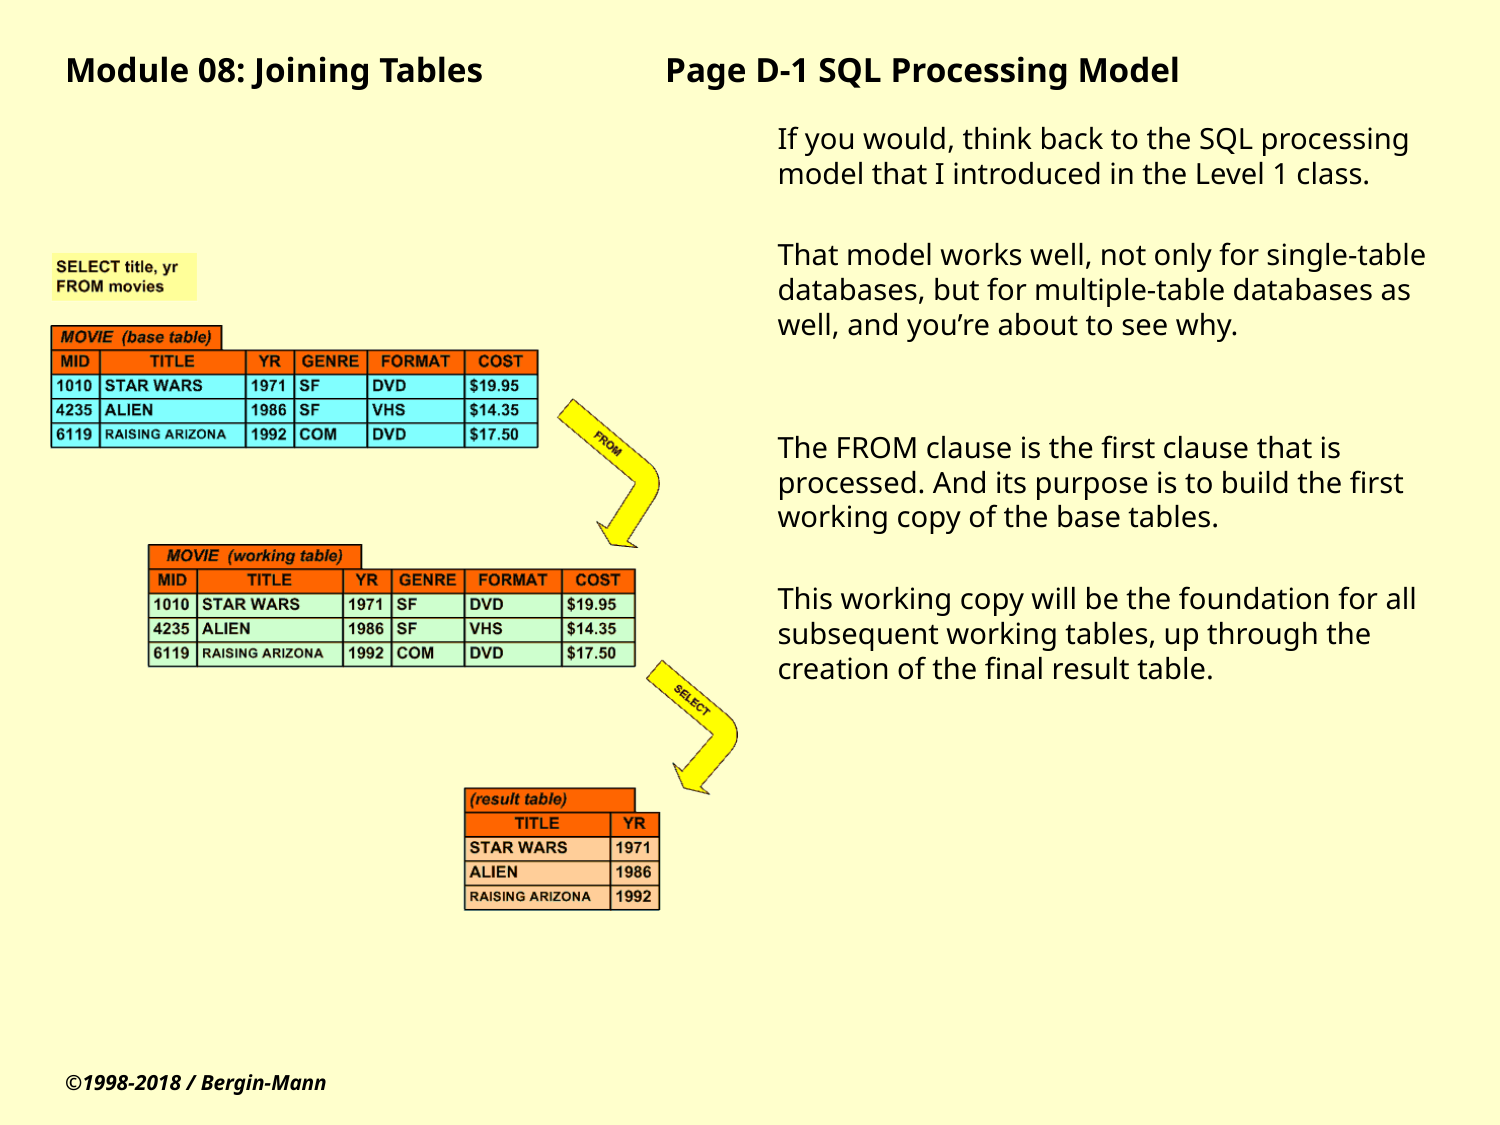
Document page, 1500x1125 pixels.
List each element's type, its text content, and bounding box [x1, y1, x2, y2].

slide_number ©1998-2018 / Bergin-Mann [50, 1062, 425, 1100]
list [49, 251, 738, 911]
list If you would, think back to the SQL processing model that I introduced in the Level 1 class. That model works well, not only for single-table databases, but for multiple-table databases as well, and you’re about to see why. The FROM clause is the first clause that is processed. And its purpose is to build the first working copy of the base tables. This working copy will be the foundation for all subsequent working tables, up through the creation of the final result table. [762, 112, 1450, 1050]
title Module 08: Joining Tables Page D-1 SQL Processing Model [50, 37, 1450, 100]
